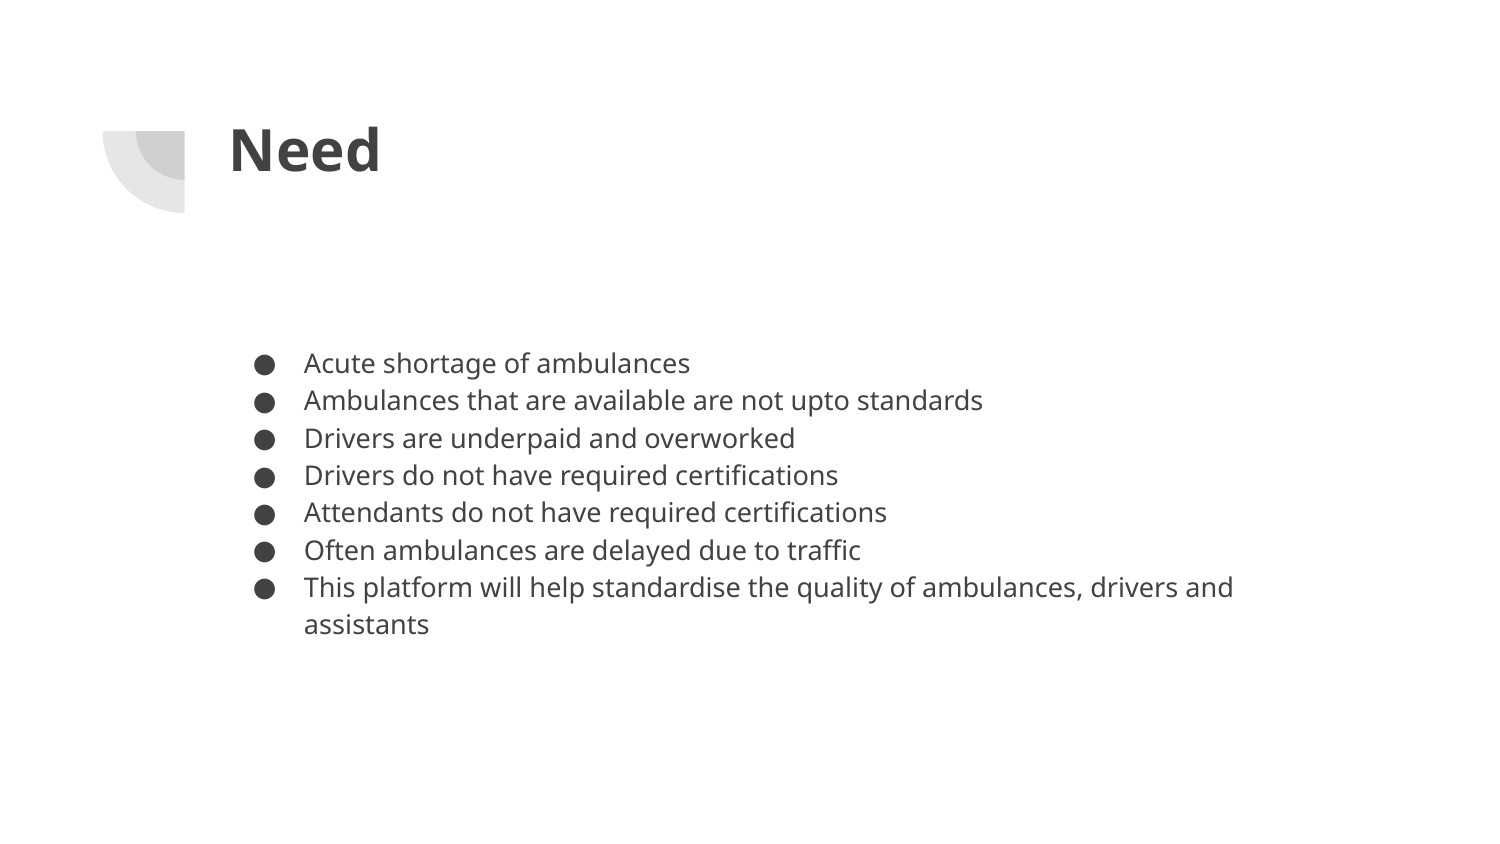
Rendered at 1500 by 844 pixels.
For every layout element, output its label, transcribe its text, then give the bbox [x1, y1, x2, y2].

title Need [213, 98, 1368, 263]
list Acute shortage of ambulances Ambulances that are available are not upto standards Drivers are underpaid and overworked Drivers do not have required certifications Attendants do not have required certifications Often ambulances are delayed due to traffic This platform will help standardise the quality of ambulances, drivers and assistants [213, 326, 1368, 744]
